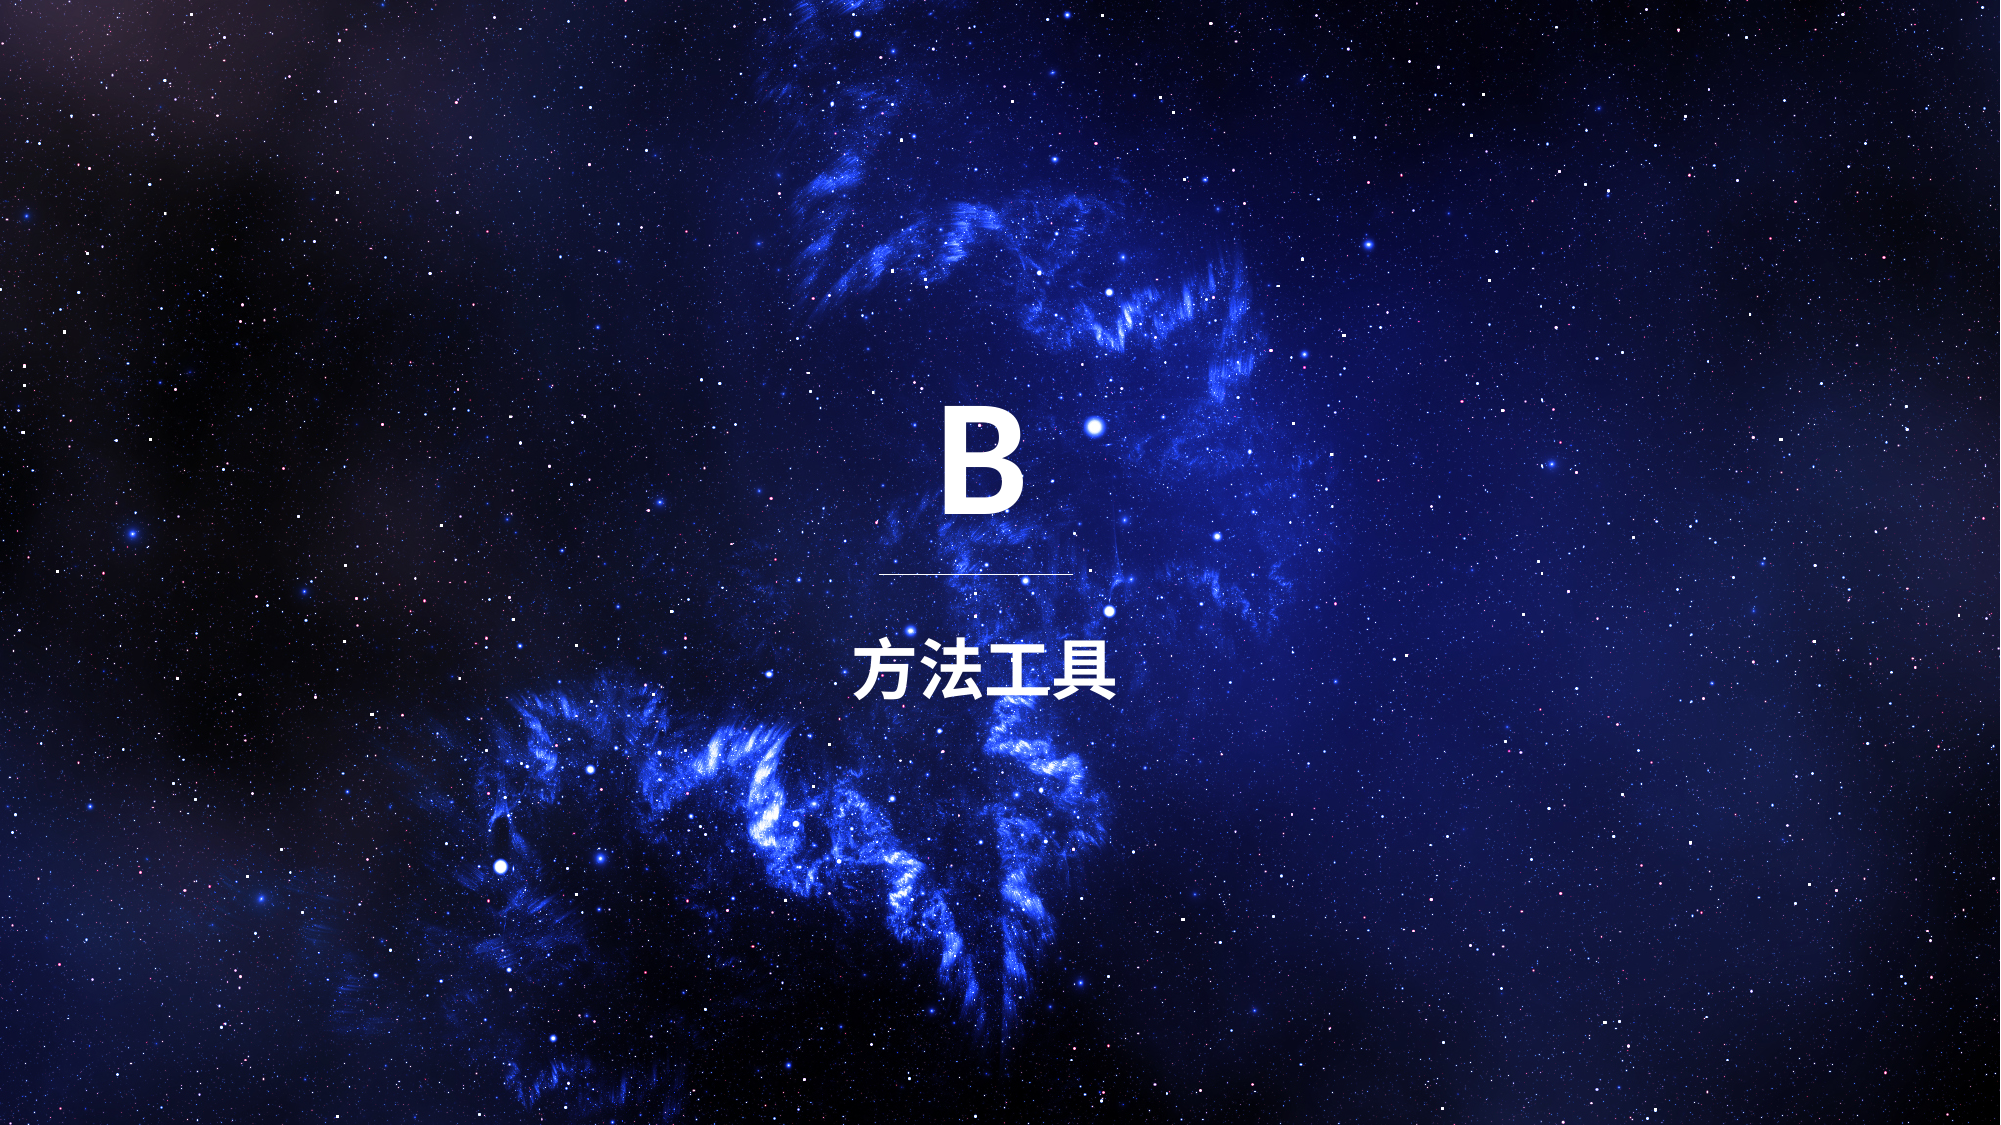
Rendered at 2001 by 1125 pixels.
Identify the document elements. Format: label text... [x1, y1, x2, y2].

picture [0, 0, 2000, 1125]
text_box B [921, 340, 1074, 555]
title 方法工具 [836, 629, 1145, 713]
